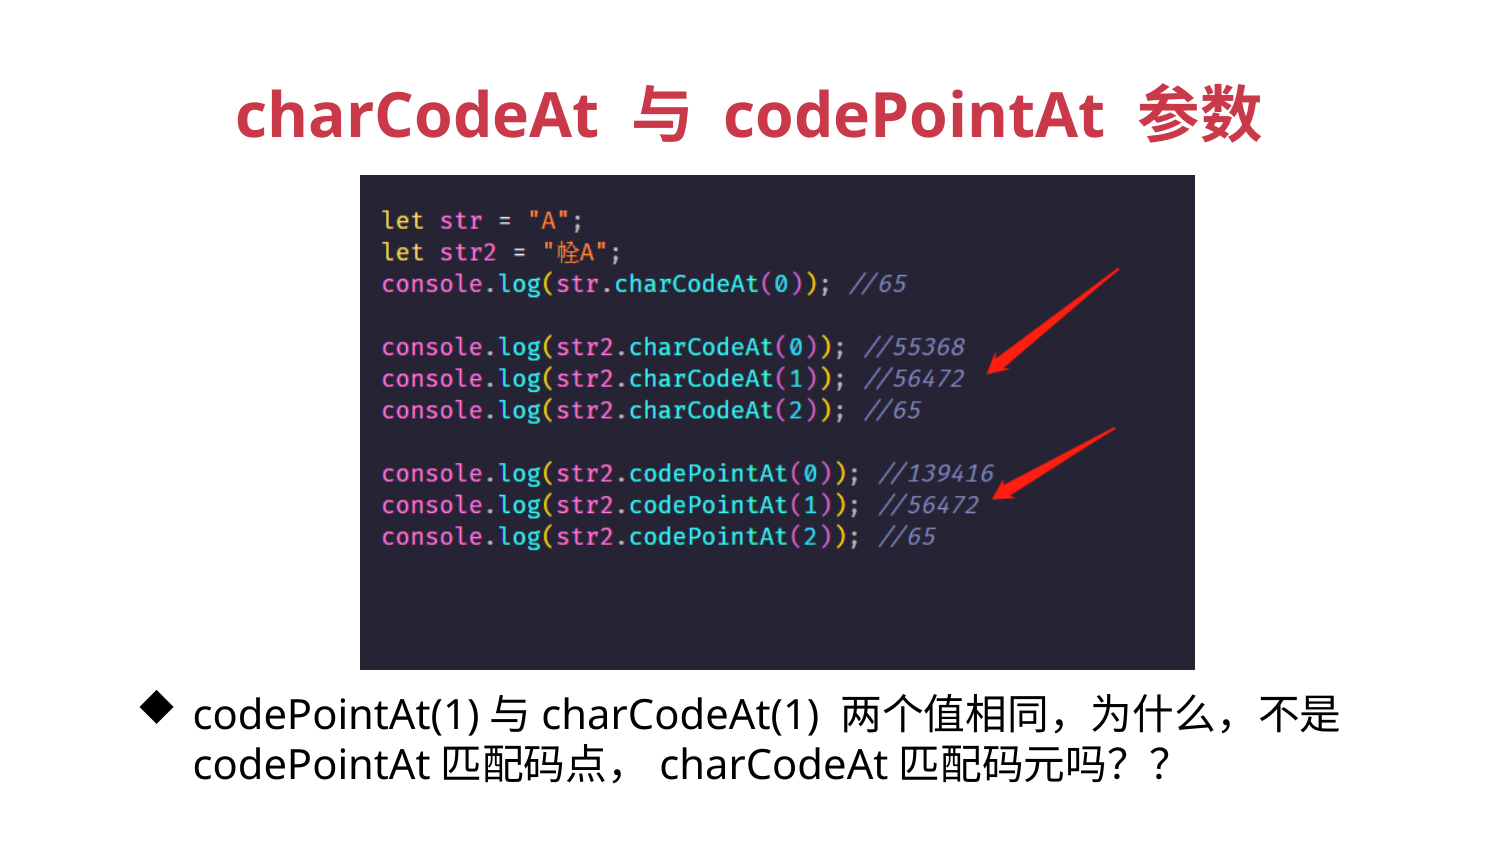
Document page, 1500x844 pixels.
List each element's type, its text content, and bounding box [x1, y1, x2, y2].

text_box codePointAt(1)与charCodeAt(1) 两个值相同，为什么，不是codePointAt匹配码点，charCodeAt匹配码元吗？？ [46, 680, 1454, 796]
picture [360, 175, 1195, 670]
text_box charCodeAt 与 codePointAt 参数 [220, 67, 1278, 158]
